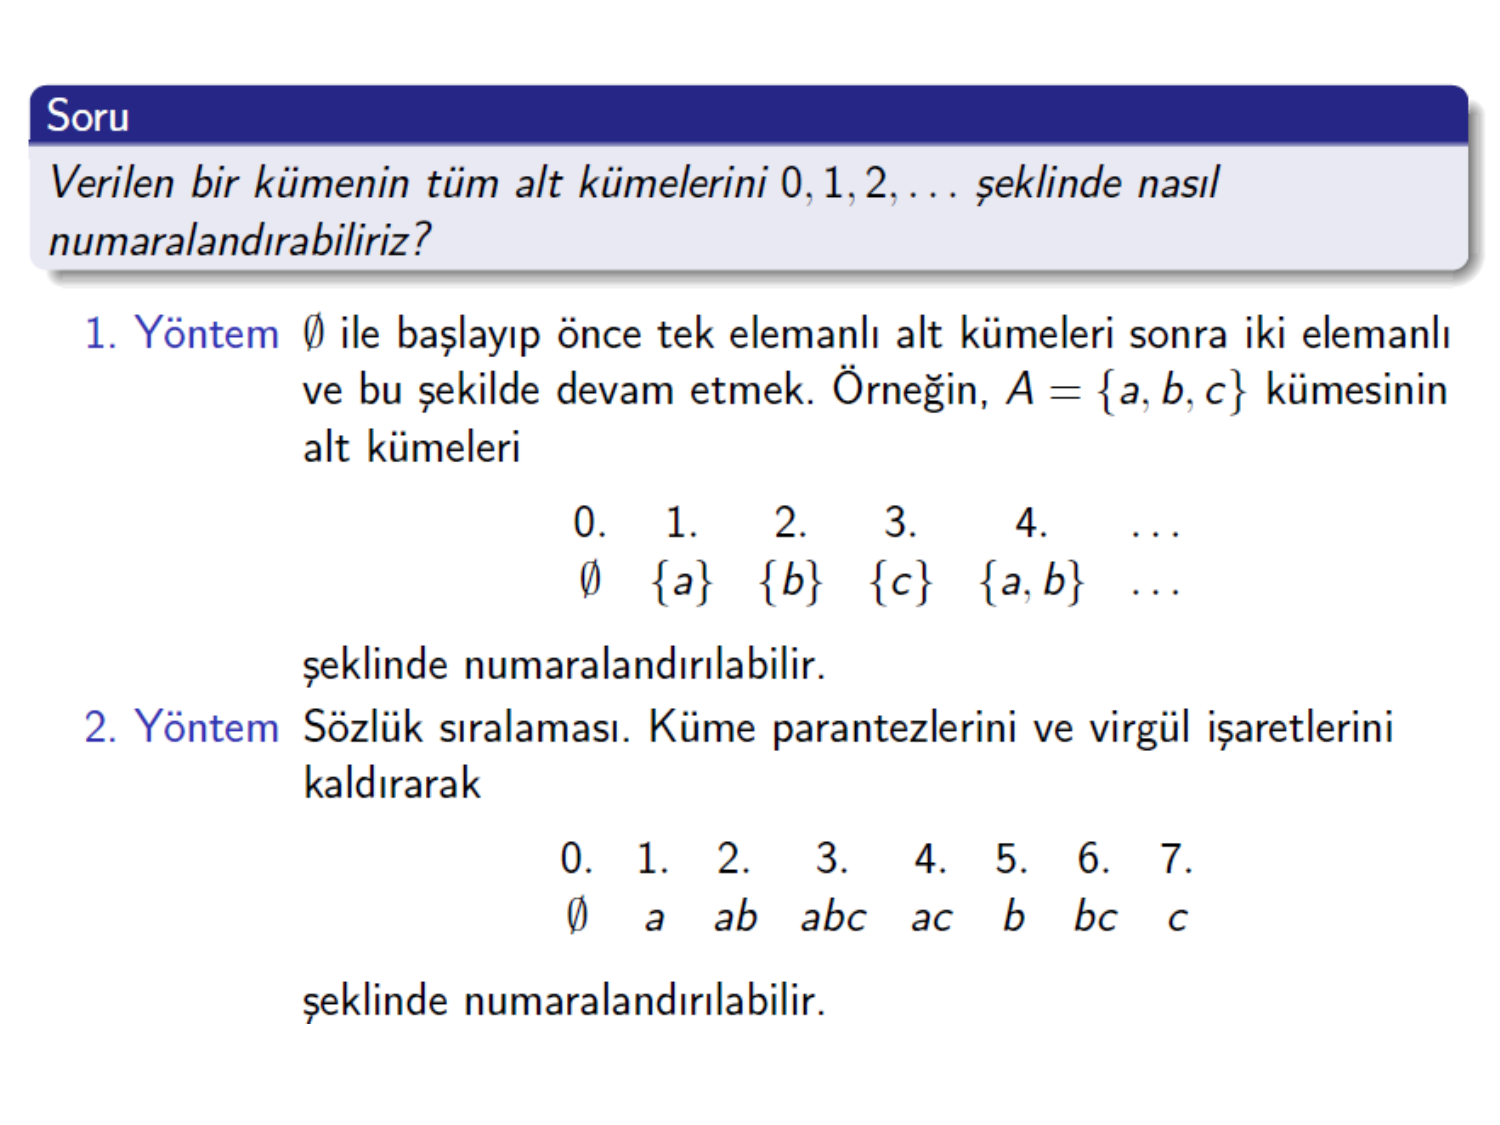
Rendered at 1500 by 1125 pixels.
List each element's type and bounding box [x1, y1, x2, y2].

picture [17, 70, 1489, 1024]
